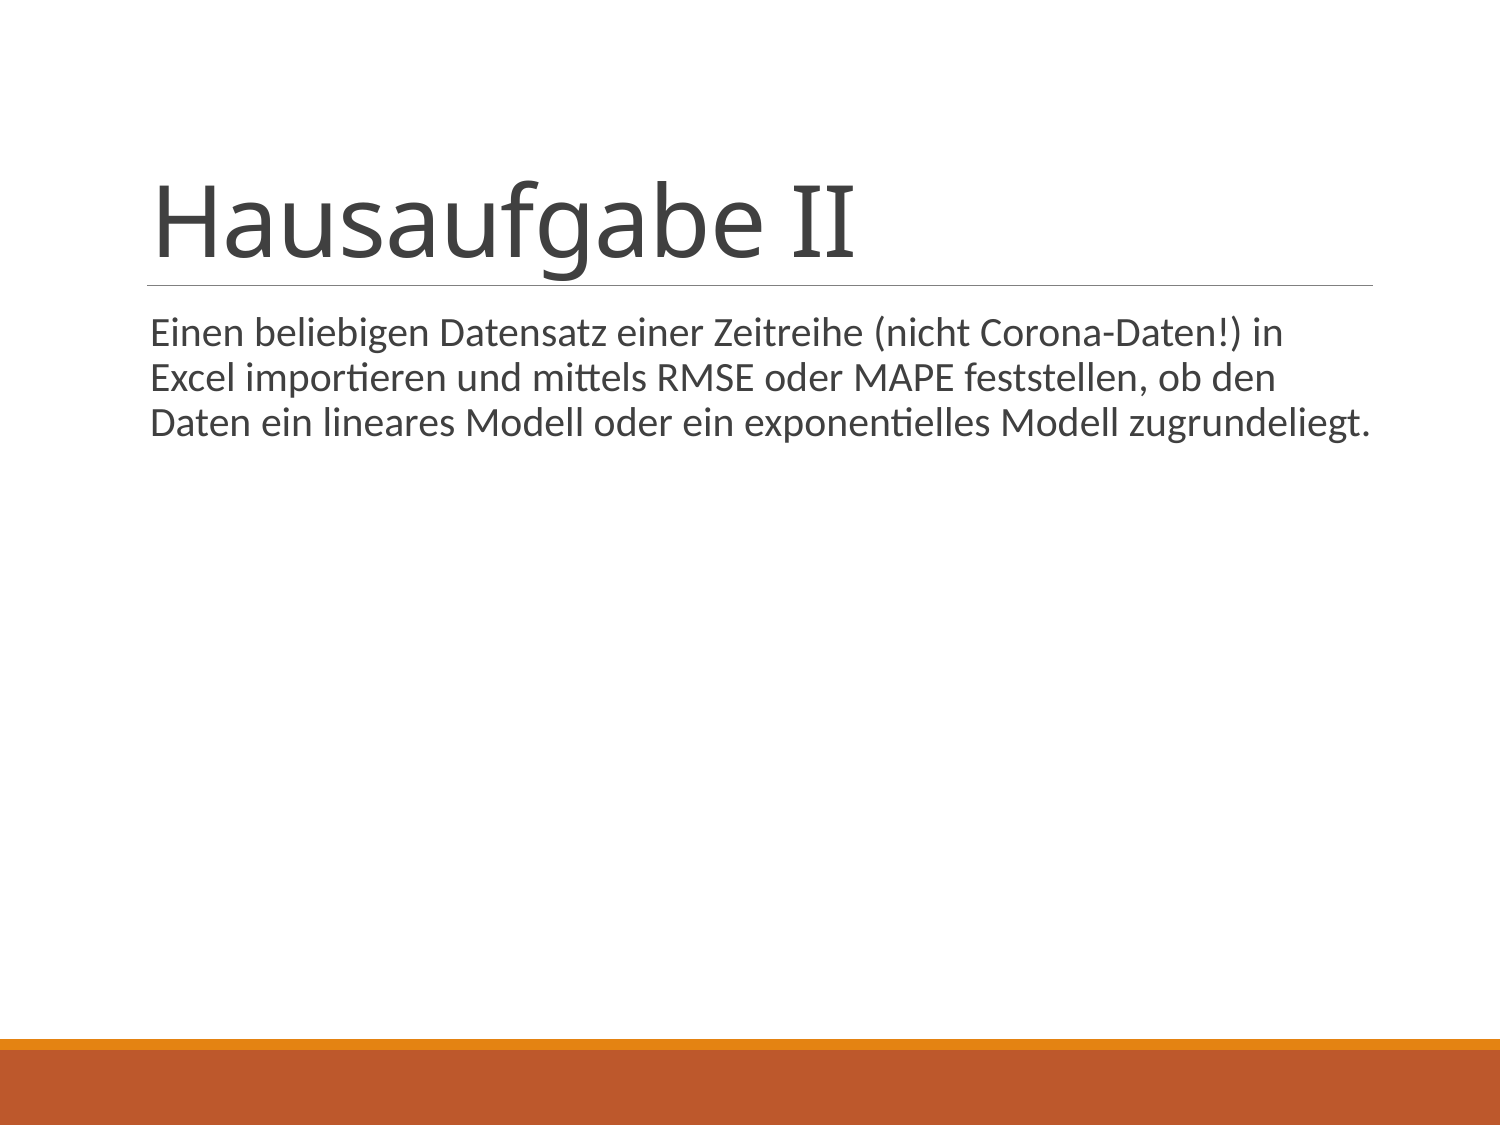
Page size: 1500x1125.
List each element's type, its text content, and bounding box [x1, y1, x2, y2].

list Einen beliebigen Datensatz einer Zeitreihe (nicht Corona-Daten!) in Excel importieren und mittels RMSE oder MAPE feststellen, ob den Daten ein lineares Modell oder ein exponentielles Modell zugrundeliegt. [135, 302, 1373, 1022]
title Hausaufgabe II [135, 47, 1373, 285]
